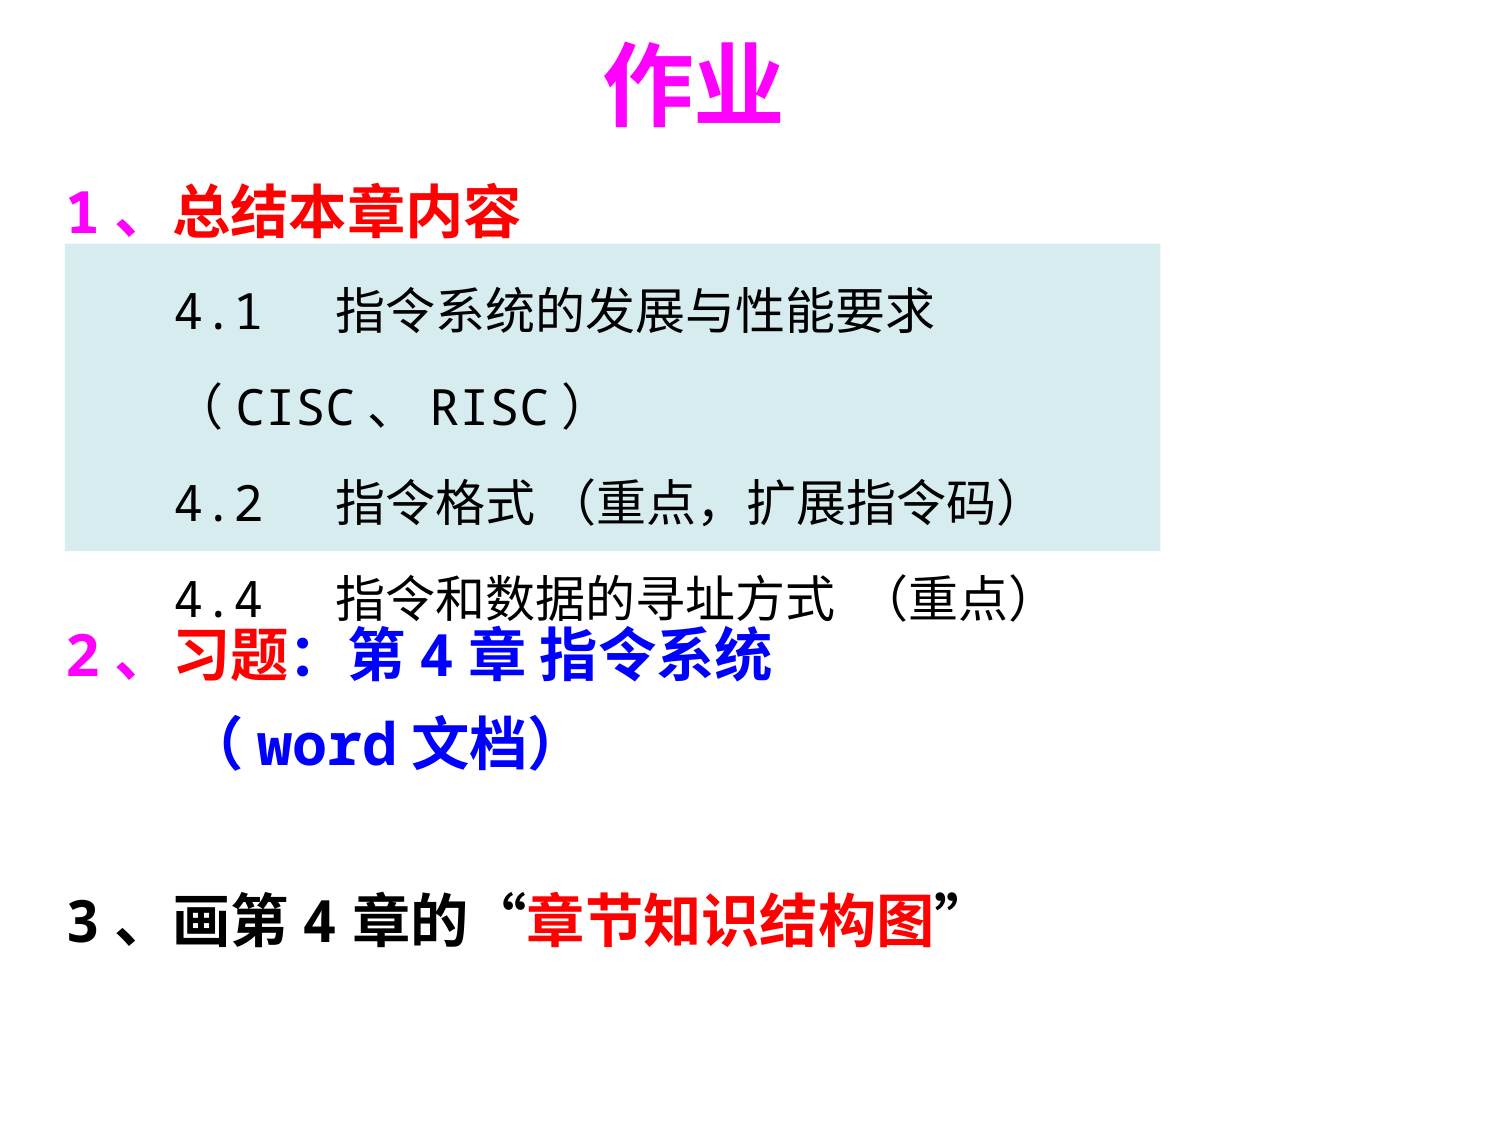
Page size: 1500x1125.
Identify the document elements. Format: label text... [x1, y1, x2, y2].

title 作业 [74, 19, 1313, 160]
list 1、总结本章内容 2、习题：第4章 指令系统 （word文档） 3、画第4章的“章节知识结构图” [50, 160, 1455, 1092]
text_box 4.1 指令系统的发展与性能要求（CISC、RISC） 4.2 指令格式 （重点，扩展指令码） 4.4 指令和数据的寻址方式 （重点） [64, 243, 1161, 552]
